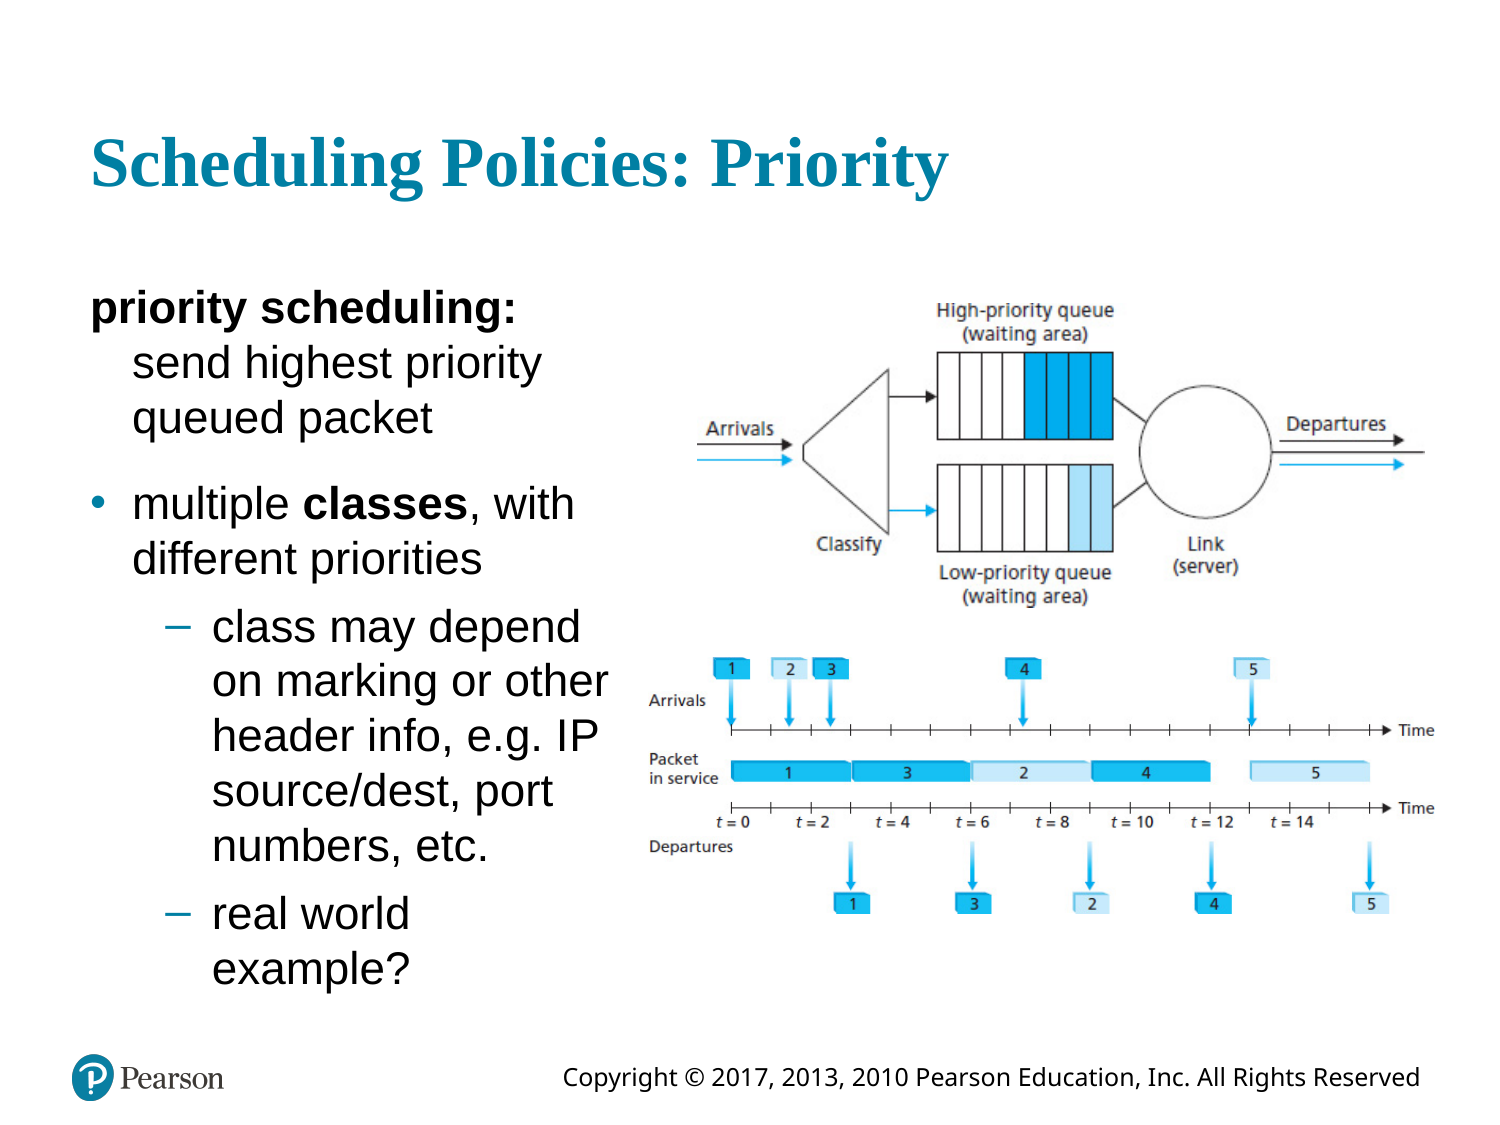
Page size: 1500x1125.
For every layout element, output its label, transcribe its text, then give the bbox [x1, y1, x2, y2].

picture [648, 657, 1435, 914]
picture [80, 1063, 106, 1088]
picture [72, 1087, 83, 1101]
picture [72, 1054, 88, 1070]
picture [838, 897, 846, 904]
list priority scheduling: send highest priority queued packet multiple classes, with different priorities class may depend on marking or other header info, e.g. I P source/dest, port numbers, etc. real world example? [75, 262, 635, 1005]
picture [98, 1054, 224, 1101]
title Scheduling Policies: Priority [75, 35, 1425, 216]
picture [697, 302, 1425, 608]
